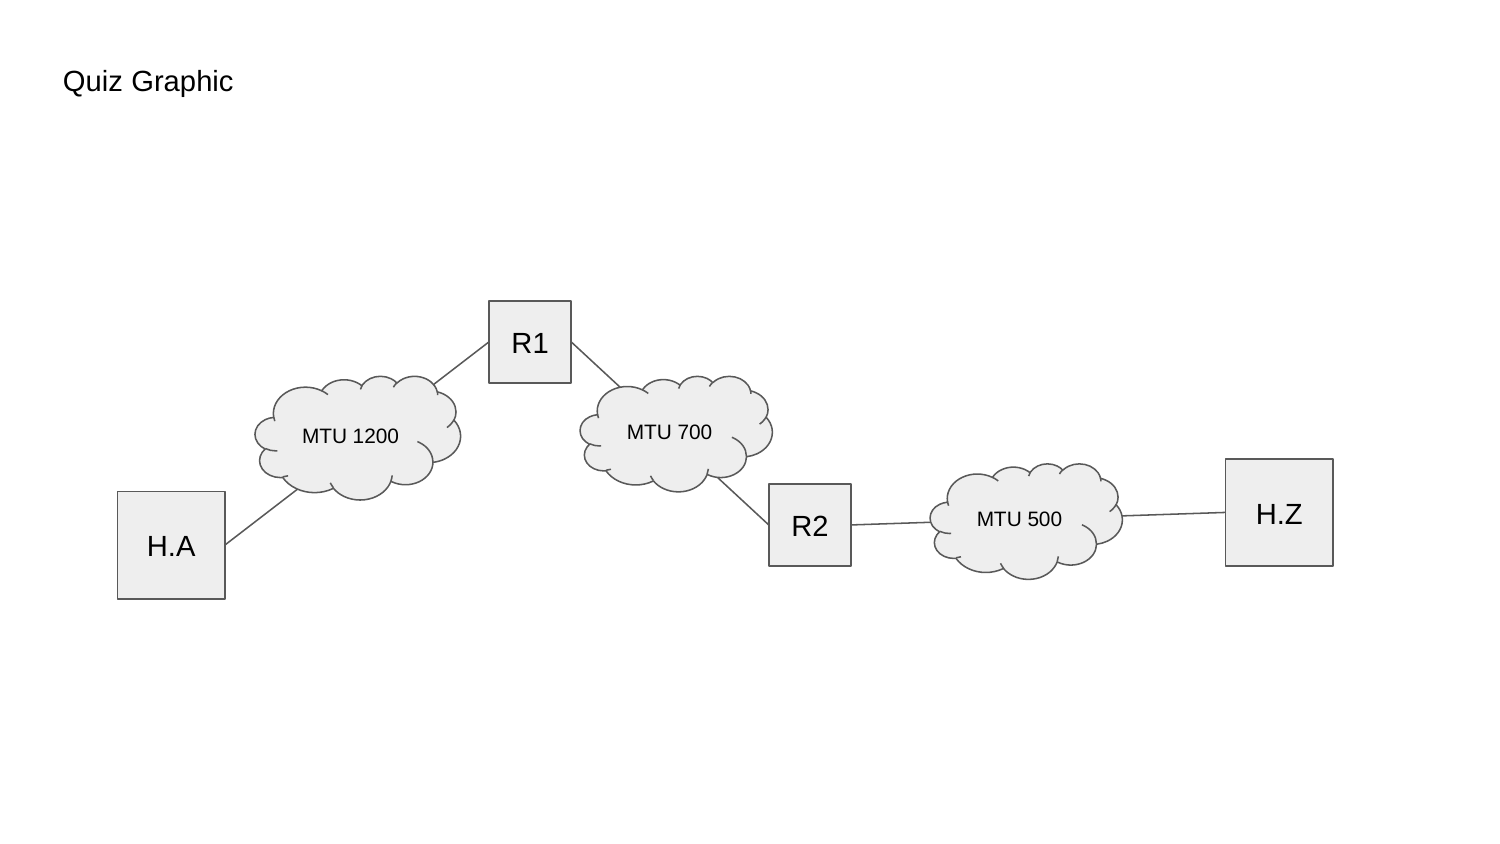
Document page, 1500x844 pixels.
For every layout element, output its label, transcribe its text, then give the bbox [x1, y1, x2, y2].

text_box R1 [488, 300, 572, 383]
text_box R2 [768, 483, 851, 567]
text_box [570, 341, 769, 526]
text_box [850, 512, 1226, 526]
text_box MTU 500 [932, 463, 1120, 510]
text_box H.A [117, 491, 225, 599]
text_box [224, 341, 490, 546]
text_box H.Z [1225, 458, 1333, 567]
text_box Quiz Graphic [48, 47, 381, 130]
text_box MTU 500 [934, 534, 1117, 580]
